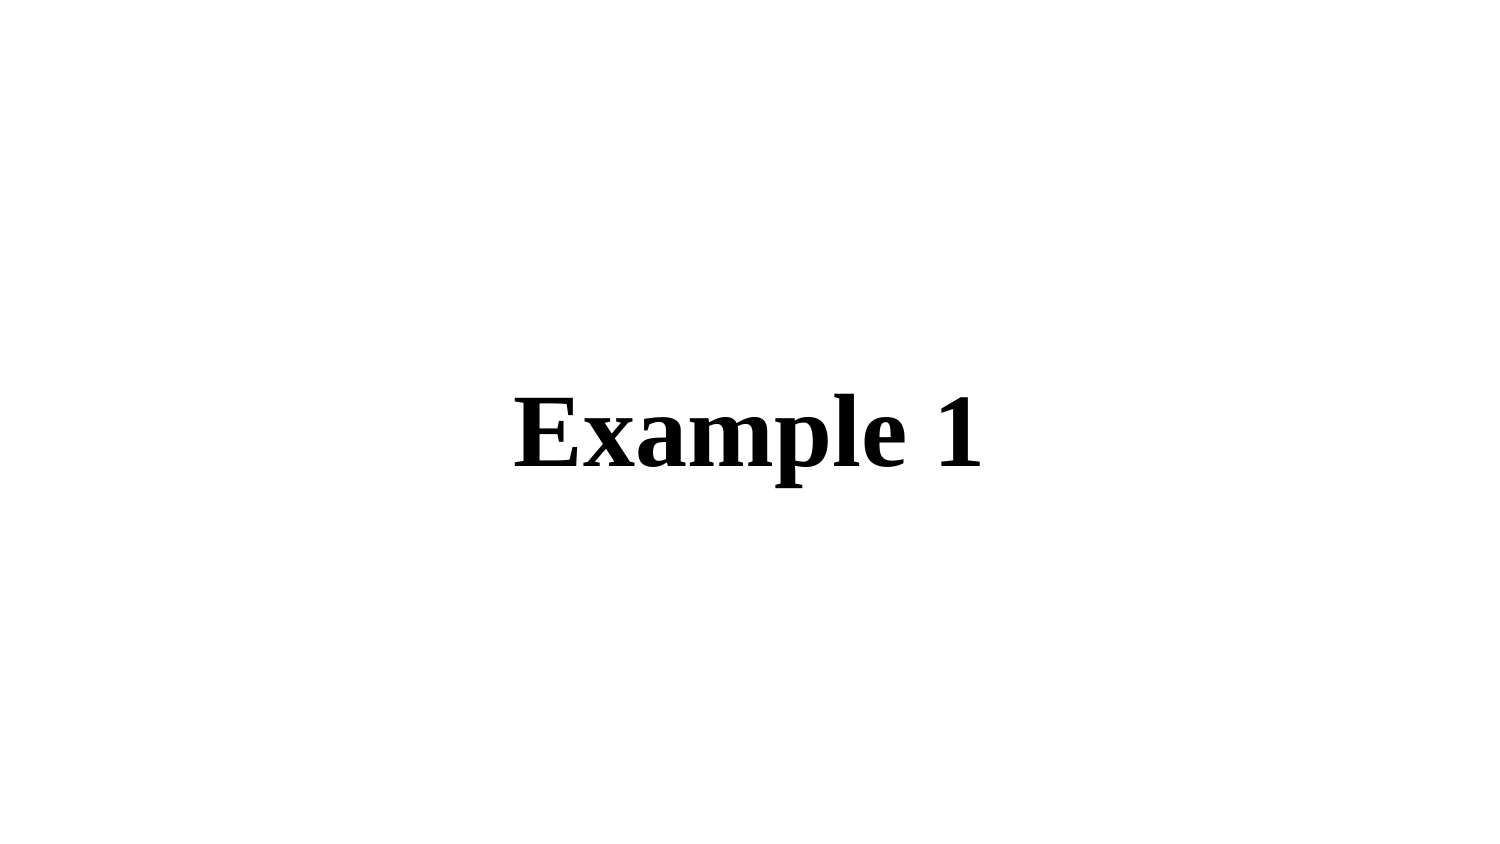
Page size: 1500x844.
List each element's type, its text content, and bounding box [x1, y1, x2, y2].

text_box Example 1 [0, 354, 1500, 495]
